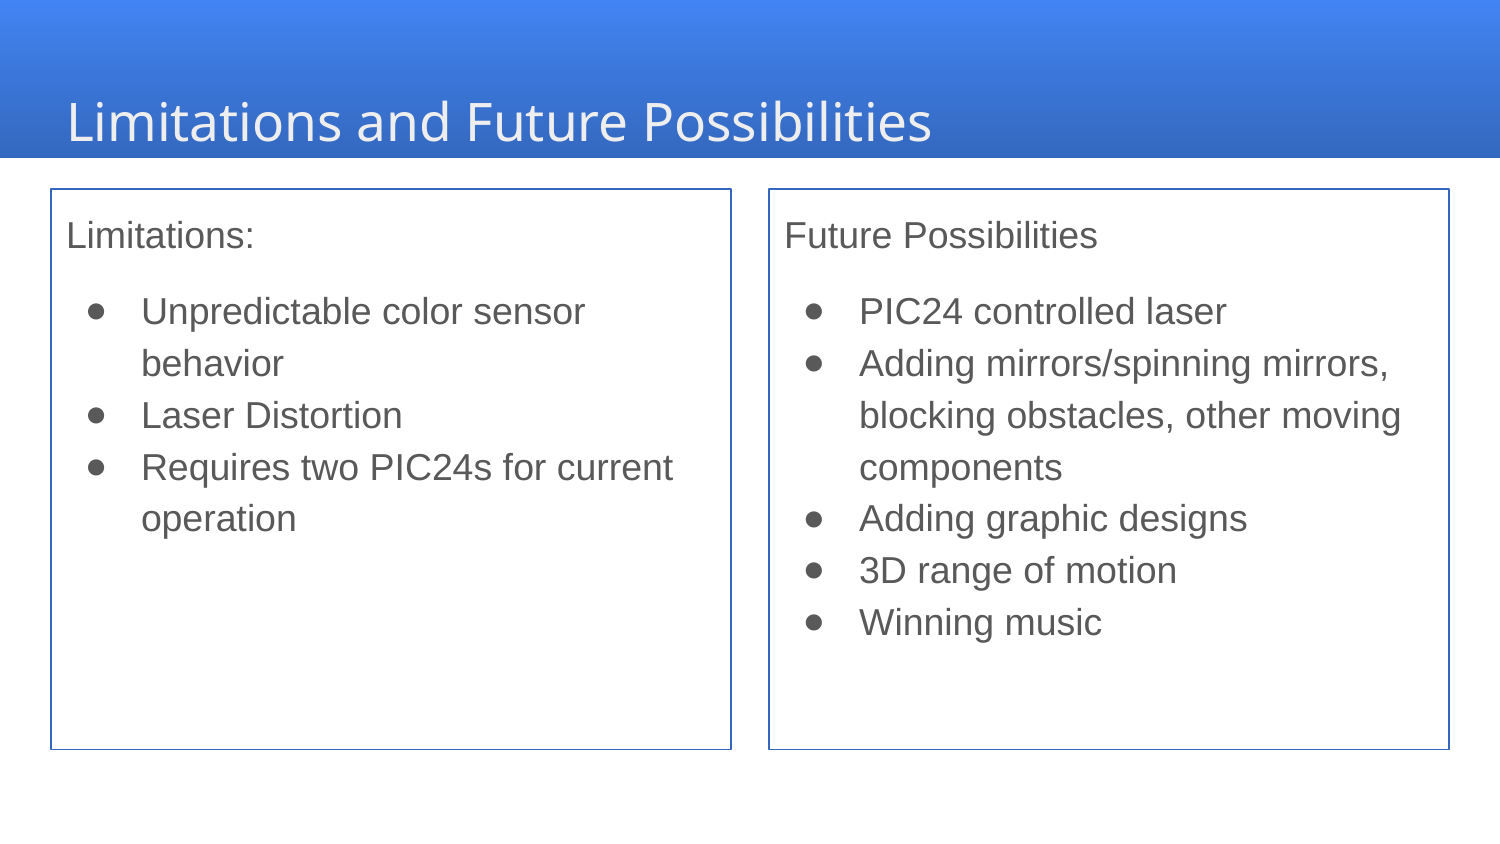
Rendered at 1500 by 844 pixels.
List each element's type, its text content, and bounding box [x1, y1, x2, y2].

list Limitations: Unpredictable color sensor behavior Laser Distortion Requires two PIC24s for current operation [51, 189, 731, 750]
list Future Possibilities PIC24 controlled laser Adding mirrors/spinning mirrors, blocking obstacles, other moving components Adding graphic designs 3D range of motion Winning music [769, 189, 1449, 750]
title Limitations and Future Possibilities [51, 72, 1449, 167]
